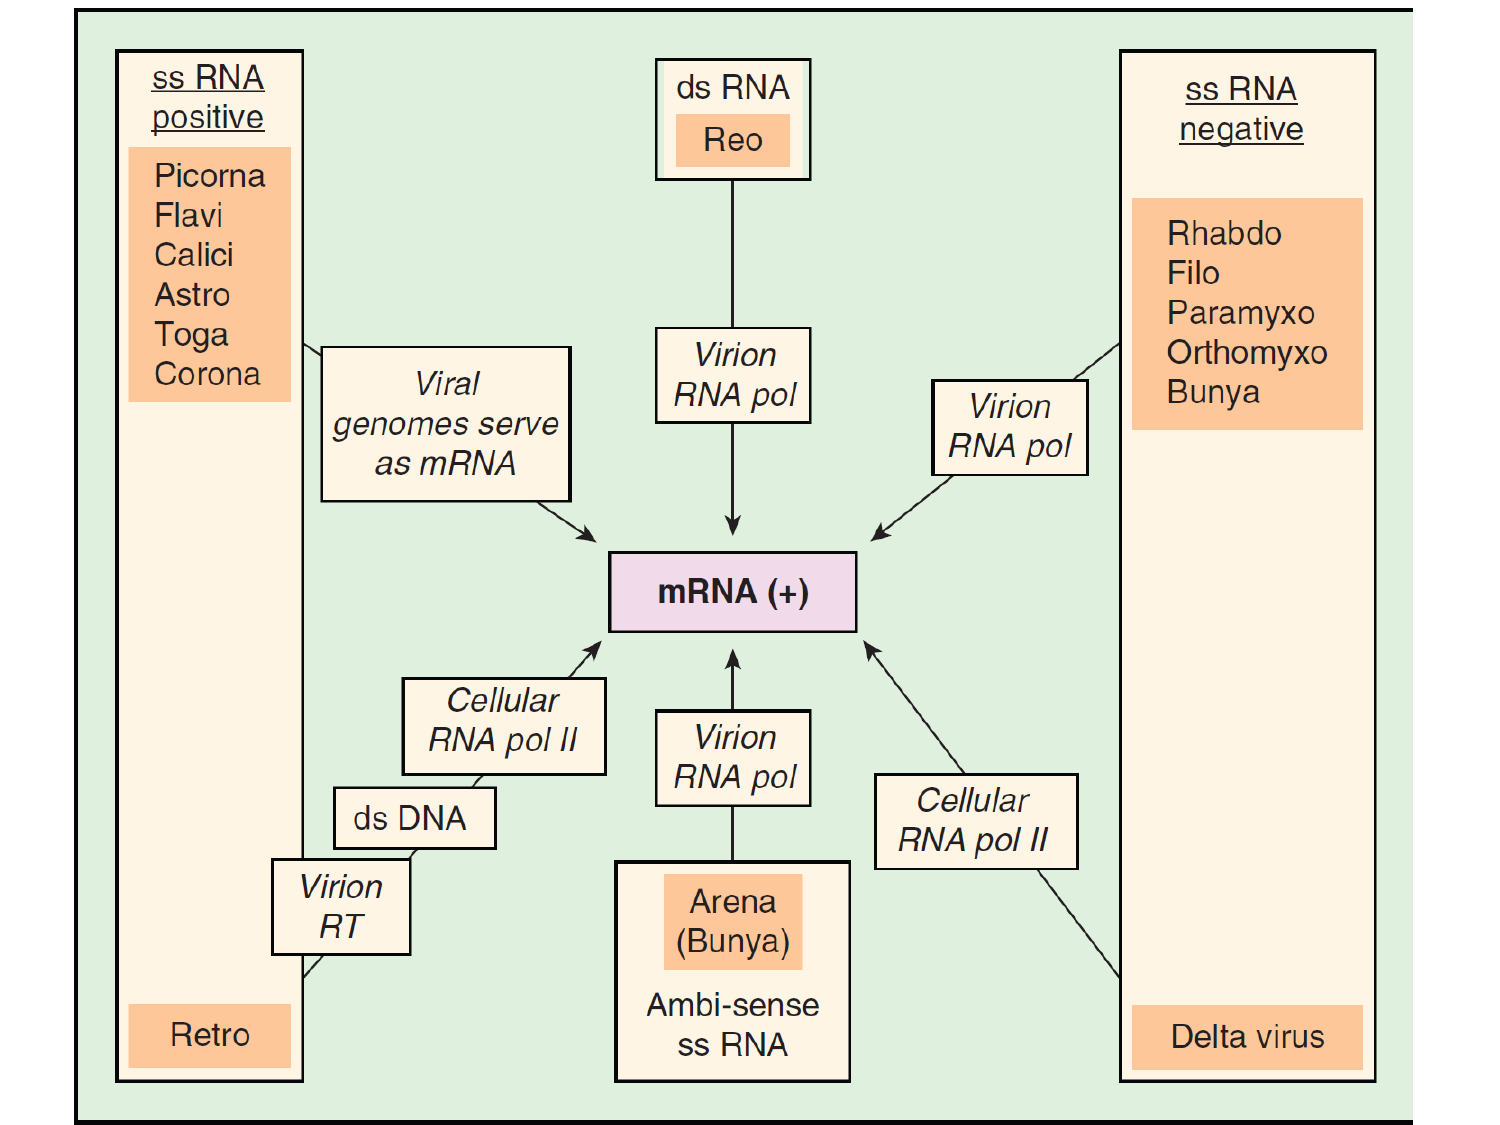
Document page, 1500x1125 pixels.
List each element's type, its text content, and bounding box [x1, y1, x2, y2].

slide_number 27 [1417, 1042, 1425, 1103]
picture [64, 0, 1413, 1125]
